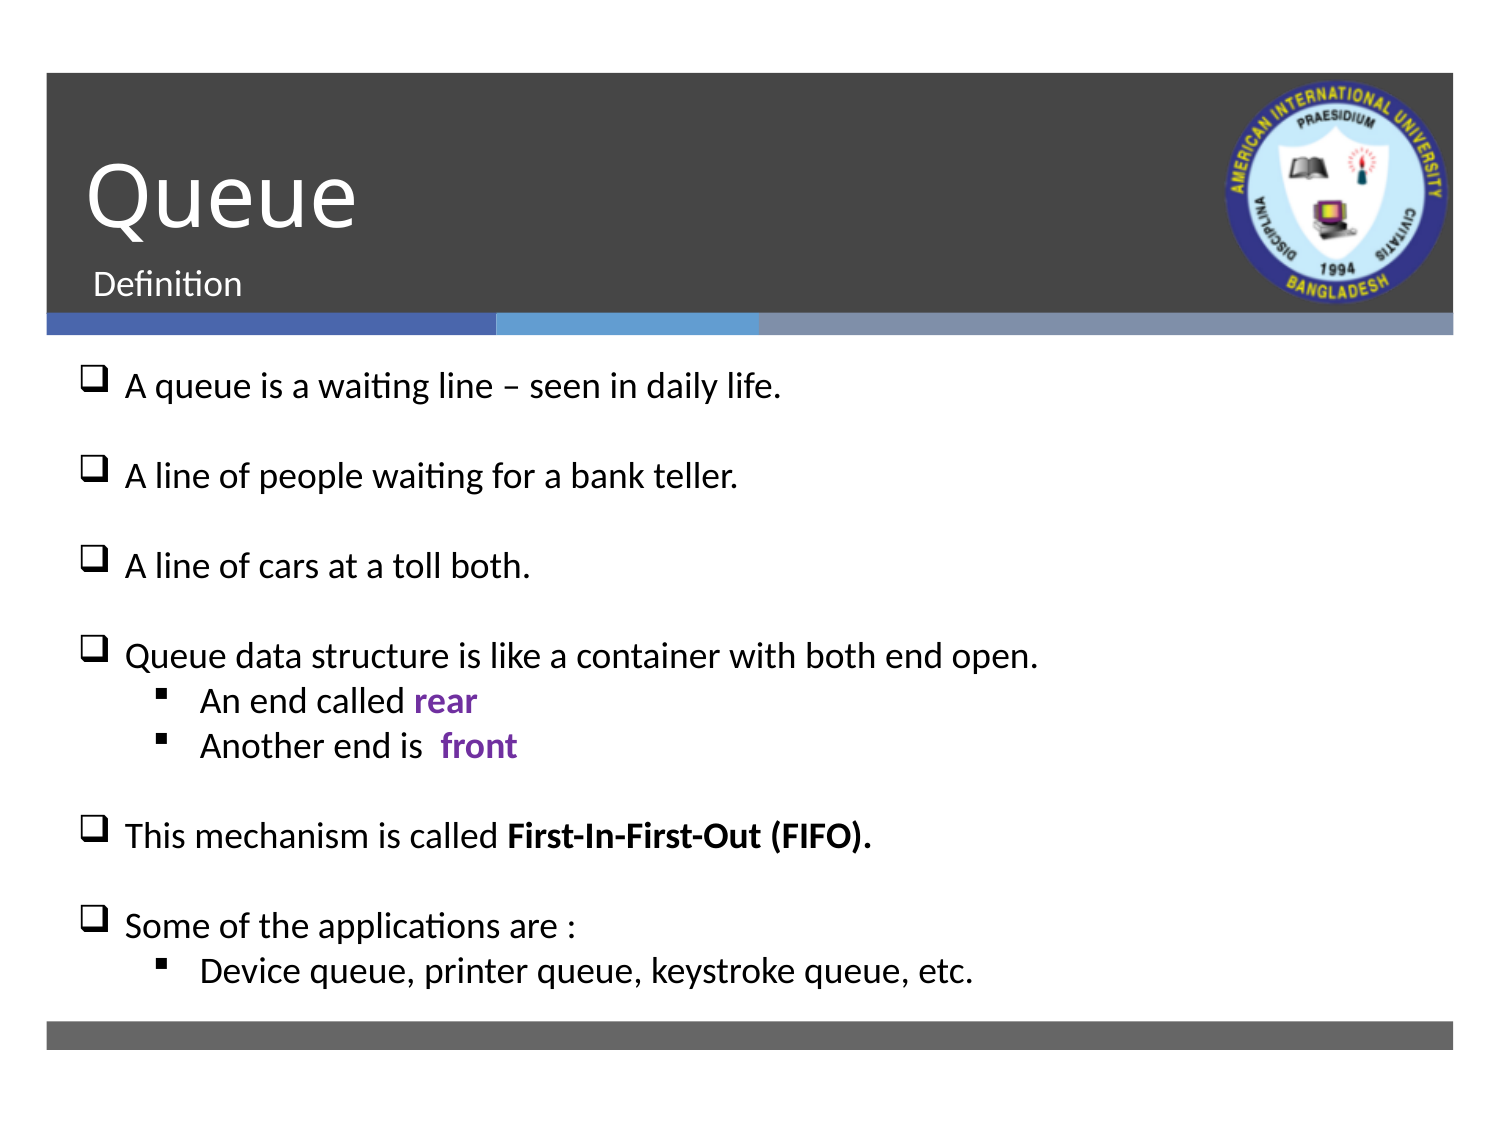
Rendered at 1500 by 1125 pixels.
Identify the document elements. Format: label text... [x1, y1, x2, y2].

title Queue [69, 73, 1351, 253]
subtitle Definition [78, 251, 927, 331]
picture [1220, 75, 1454, 310]
text_box A queue is a waiting line – seen in daily life. A line of people waiting for a bank teller. A line of cars at a toll both. Queue data structure is like a container with both end open. An end called rear Another end is front This mechanism is called First-In-First-Out (FIFO). Some of the applications are : Device queue, printer queue, keystroke queue, etc. [63, 353, 1436, 999]
